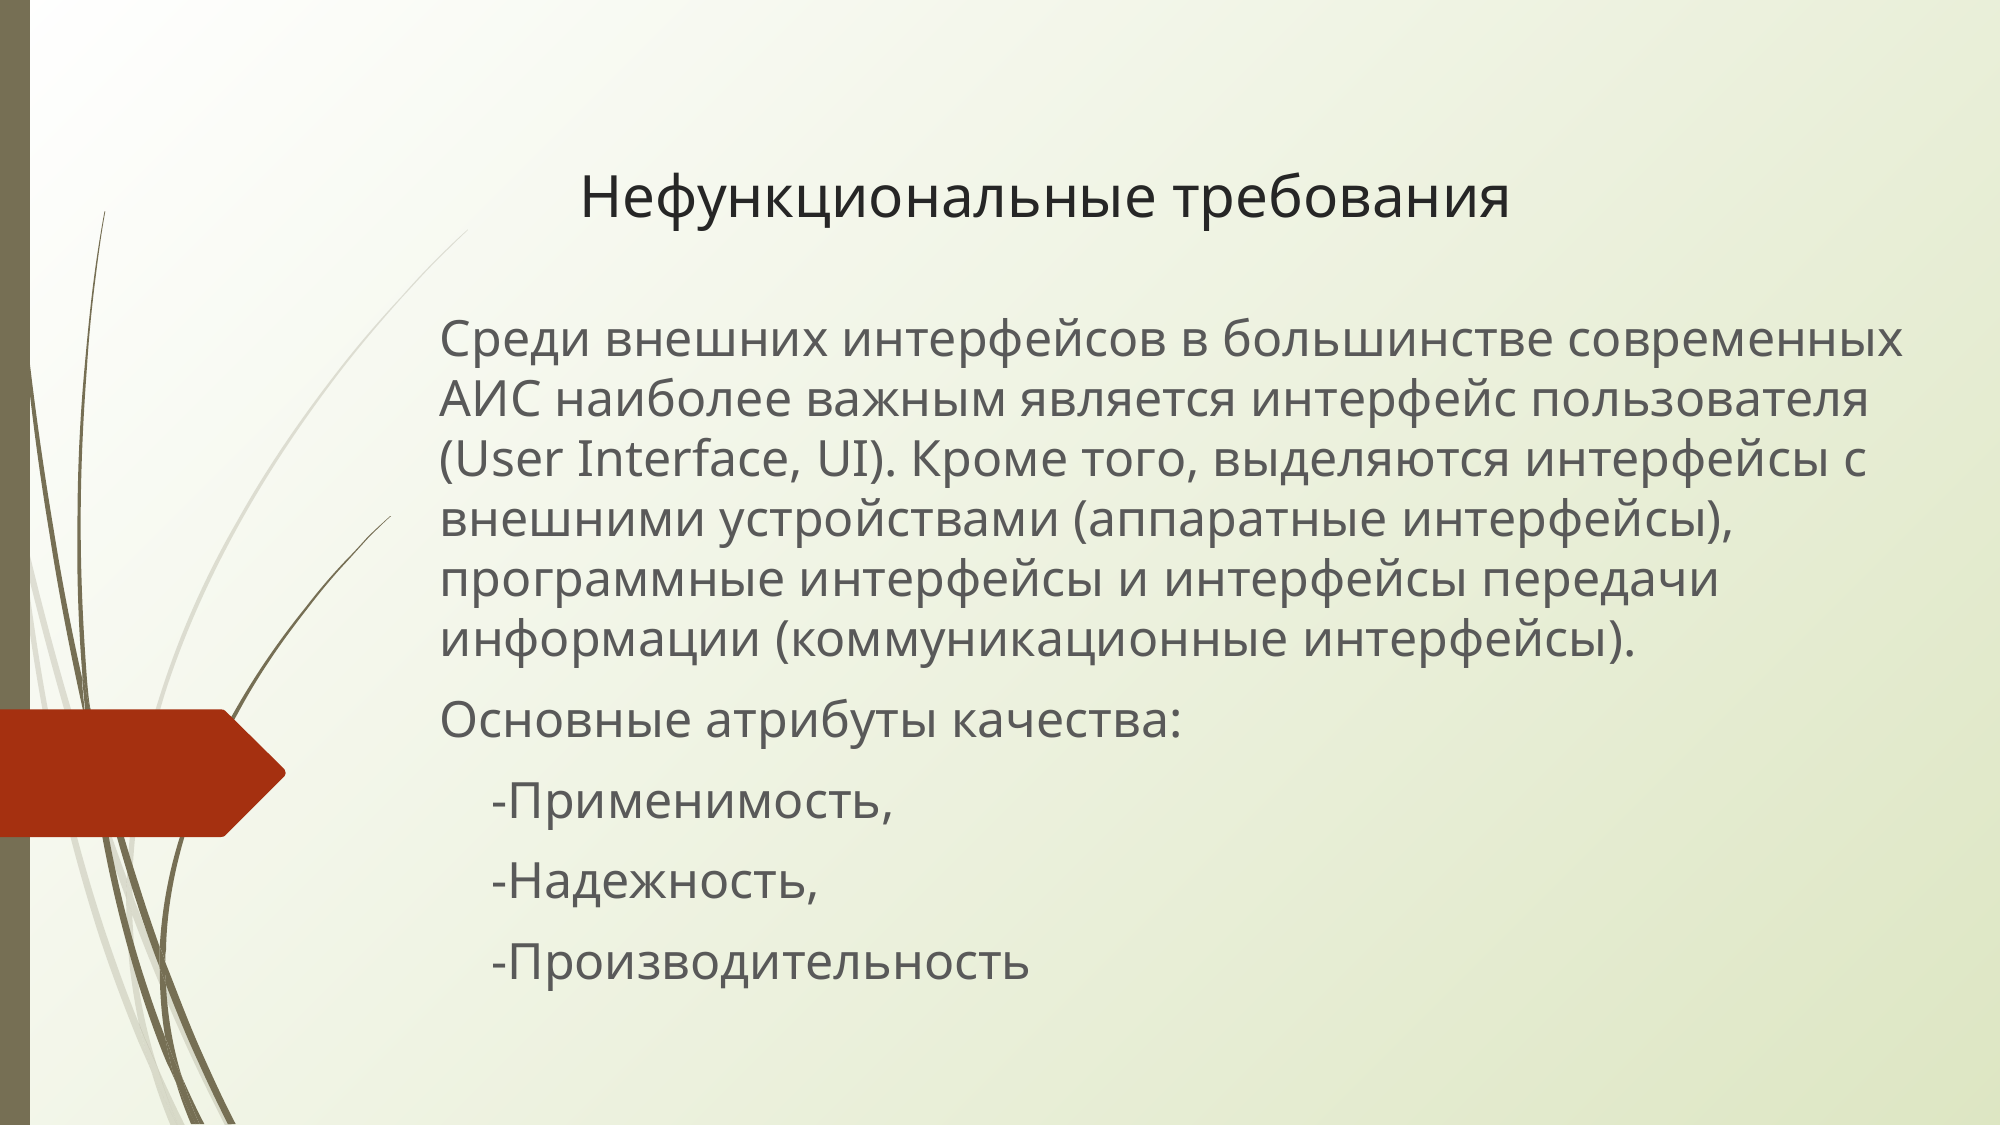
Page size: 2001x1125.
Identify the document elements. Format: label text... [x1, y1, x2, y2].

subtitle Среди внешних интерфейсов в большинстве современных АИС наиболее важным является интерфейс пользователя (User Interface, UI). Кроме того, выделяются интерфейсы с внешними устройствами (аппаратные интерфейсы), программные интерфейсы и интерфейсы передачи информации (коммуникационные интерфейсы). Основные атрибуты качества: -Применимость, -Надежность, -Производительность [424, 298, 1946, 484]
title Нефункциональные требования [328, 116, 1778, 237]
